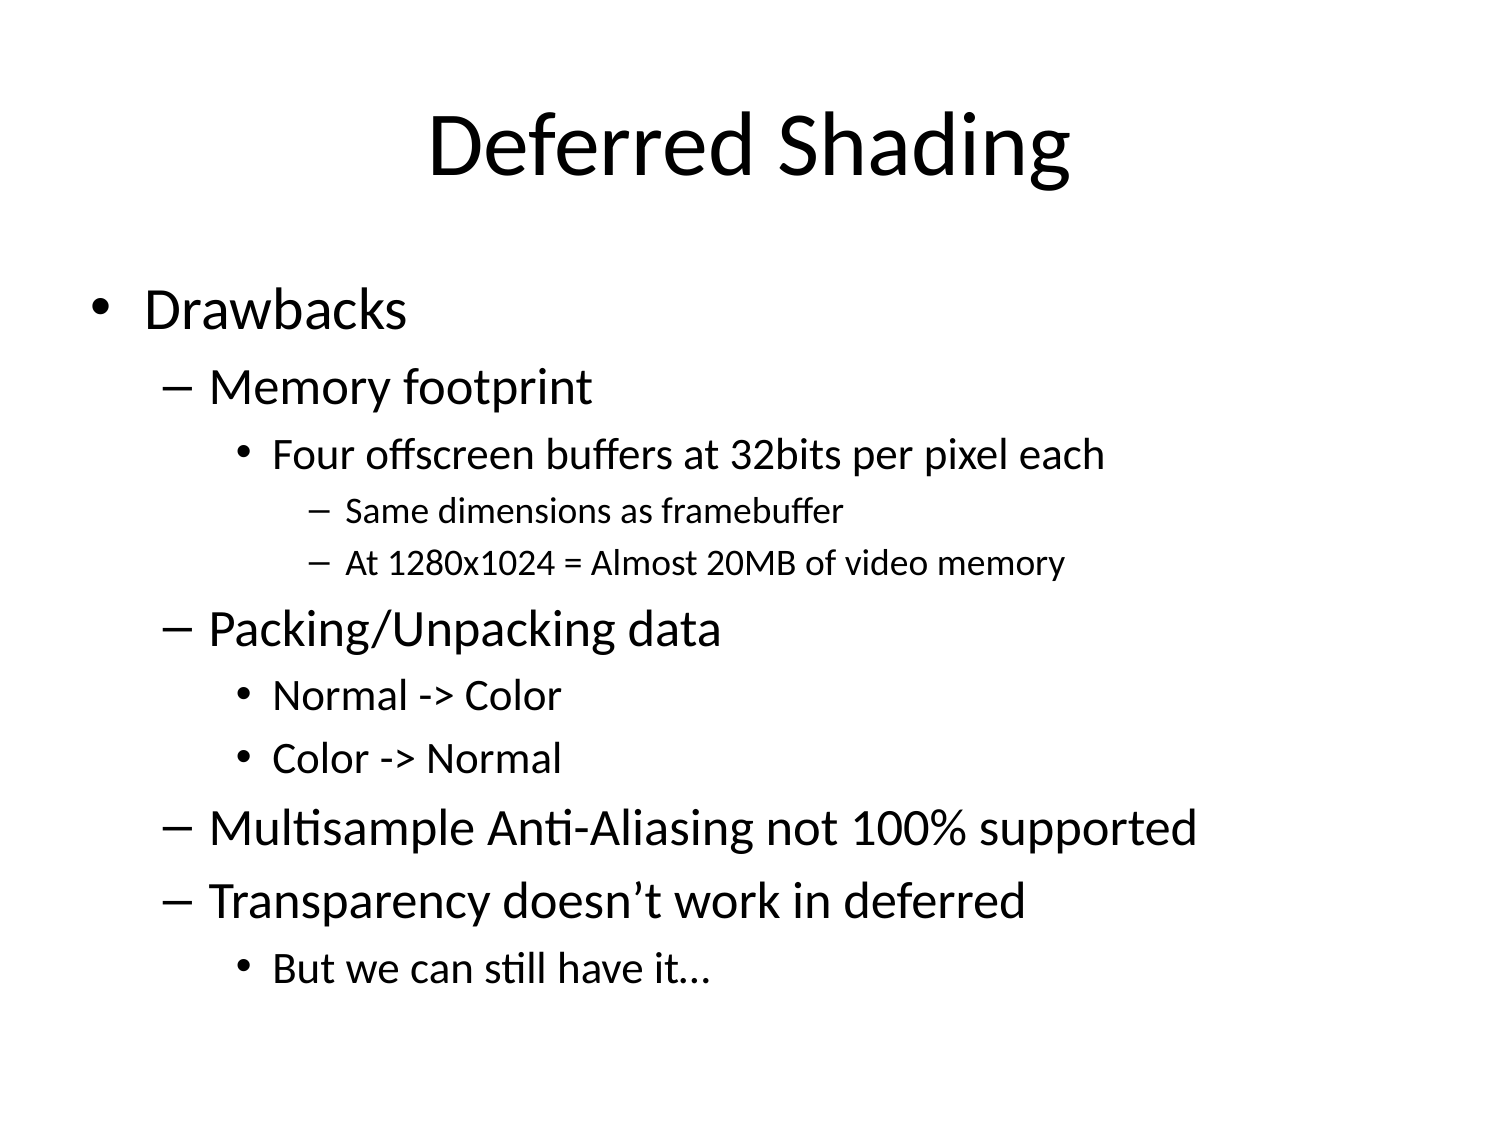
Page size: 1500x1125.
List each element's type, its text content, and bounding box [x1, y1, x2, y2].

title Deferred Shading [75, 45, 1425, 233]
list Drawbacks Memory footprint Four offscreen buffers at 32bits per pixel each Same dimensions as framebuffer At 1280x1024 = Almost 20MB of video memory Packing/Unpacking data Normal -> Color Color -> Normal Multisample Anti-Aliasing not 100% supported Transparency doesn’t work in deferred But we can still have it… [75, 262, 1425, 1005]
